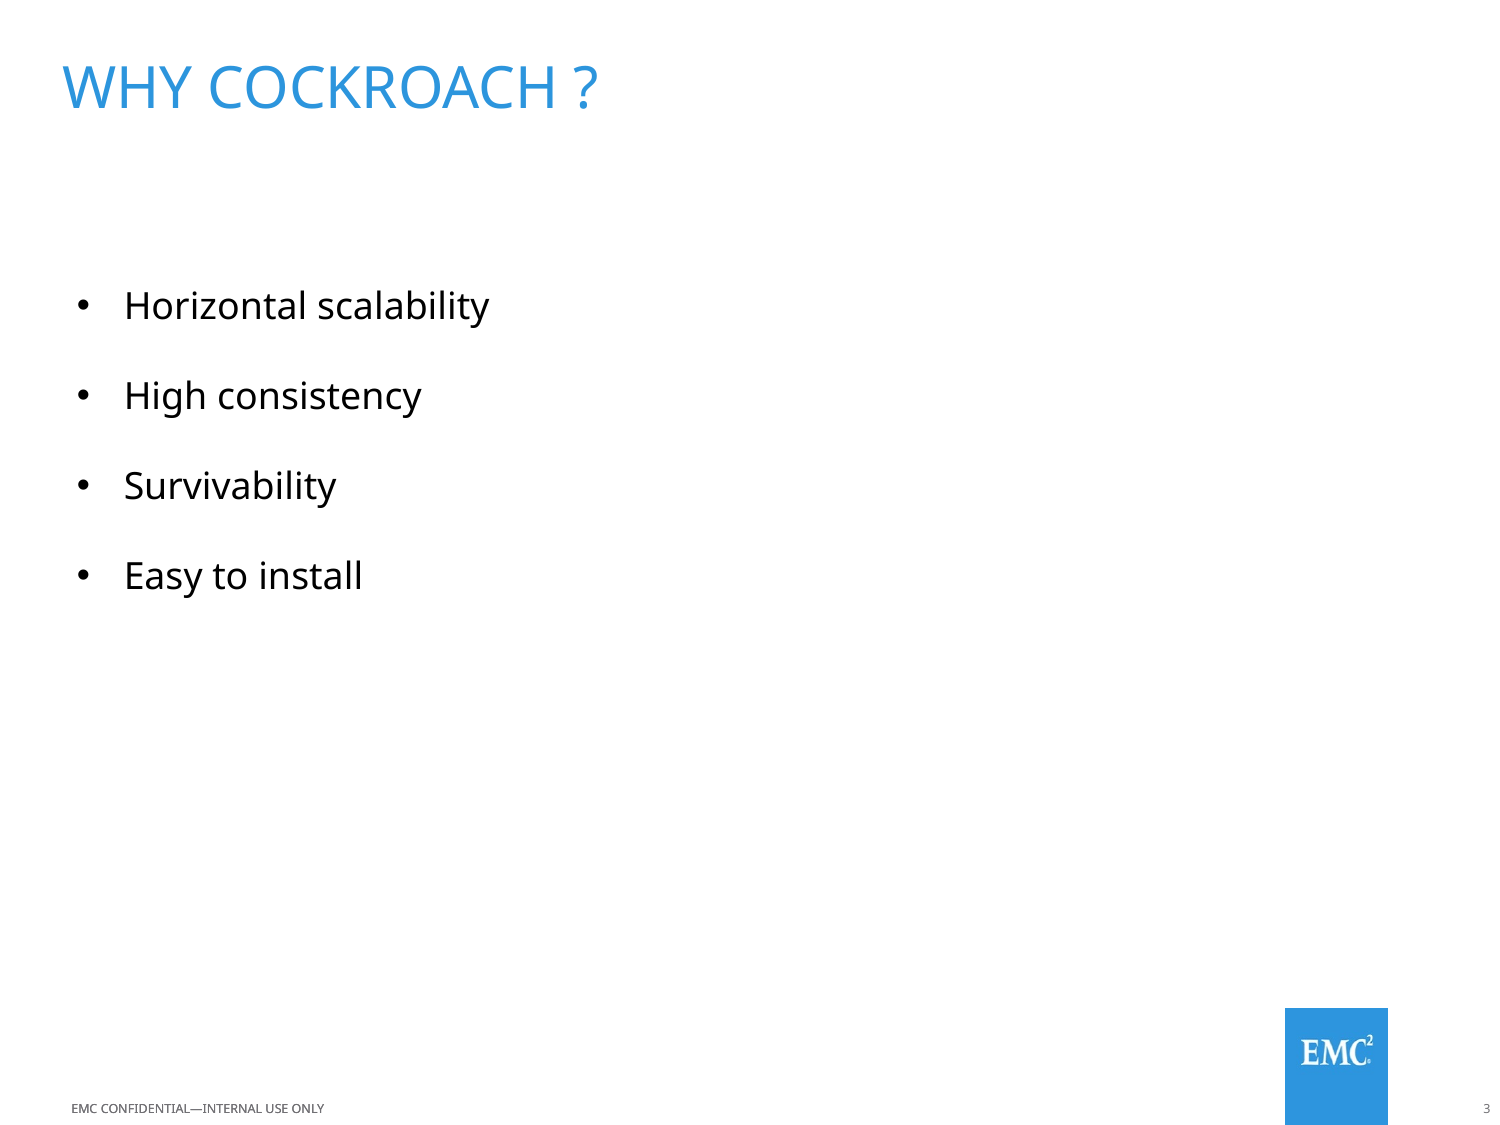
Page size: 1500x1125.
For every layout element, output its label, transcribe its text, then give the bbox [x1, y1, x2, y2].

title Why cockroach ? [62, 50, 1450, 150]
picture [1285, 1008, 1388, 1125]
text_box Horizontal scalability High consistency Survivability Easy to install [62, 274, 1200, 785]
